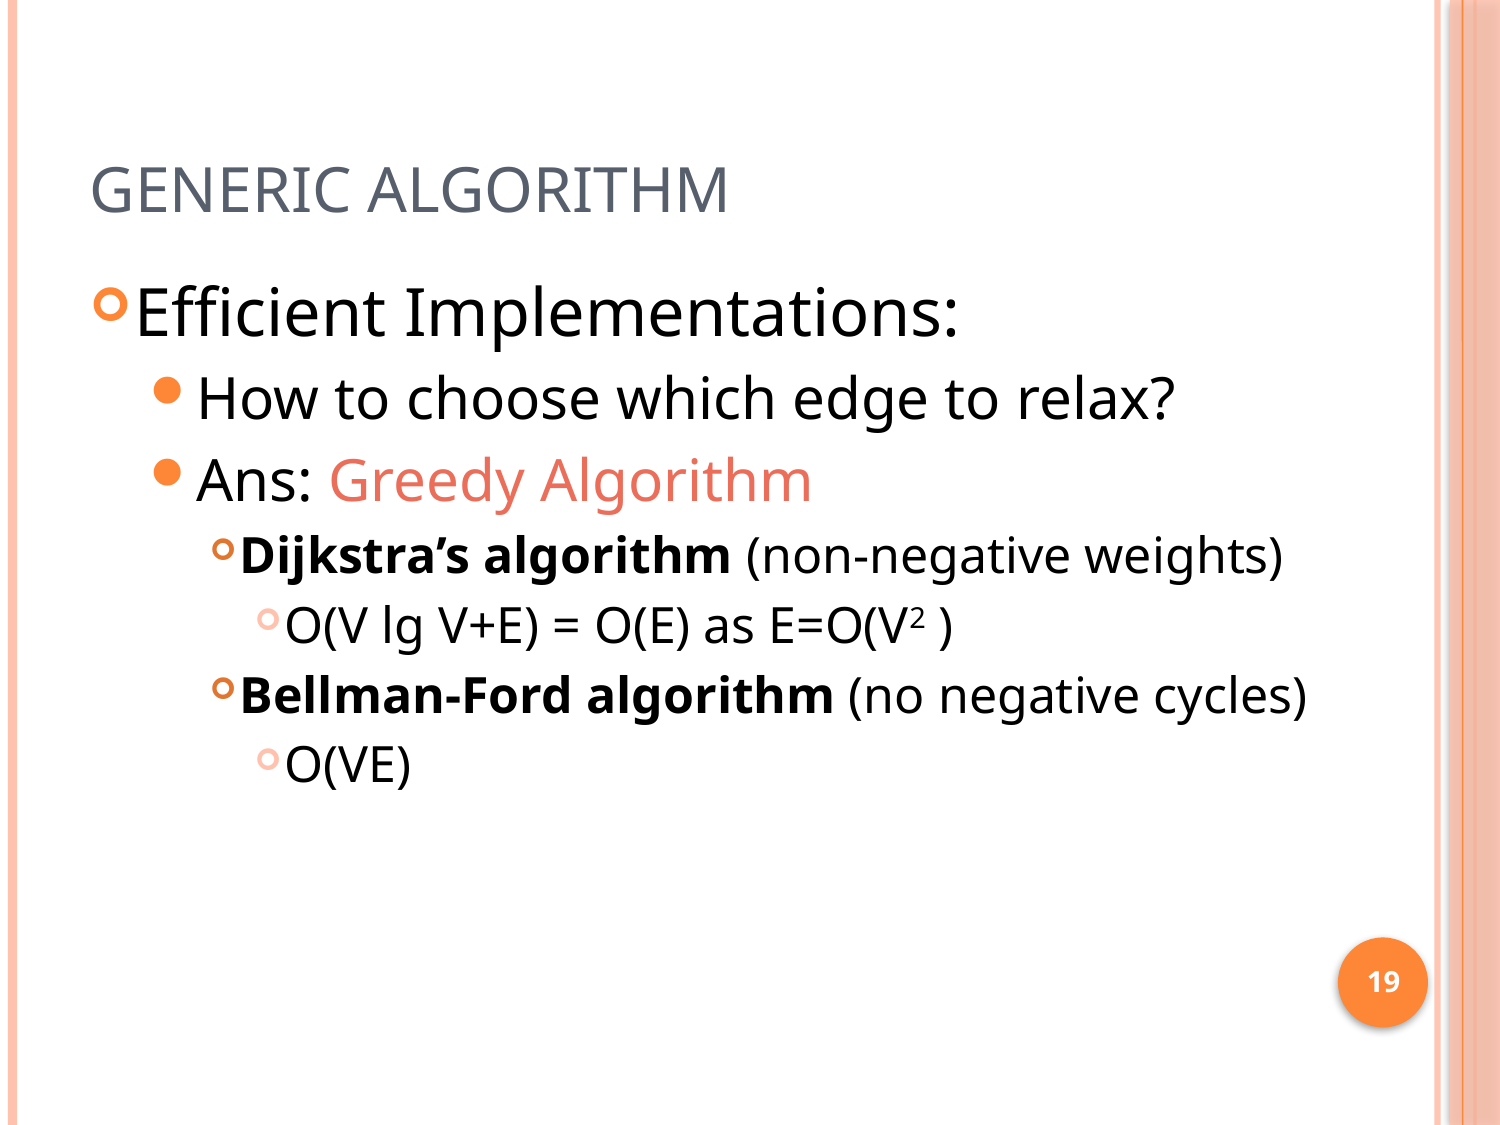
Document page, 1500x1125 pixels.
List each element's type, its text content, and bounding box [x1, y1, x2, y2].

slide_number 19 [1333, 940, 1434, 1027]
title Generic Algorithm [75, 45, 1300, 233]
list Efficient Implementations: How to choose which edge to relax? Ans: Greedy Algorithm Dijkstra’s algorithm (non-negative weights) O(V lg V+E) = O(E) as E=O(V2 ) Bellman-Ford algorithm (no negative cycles) O(VE) [75, 262, 1438, 1062]
